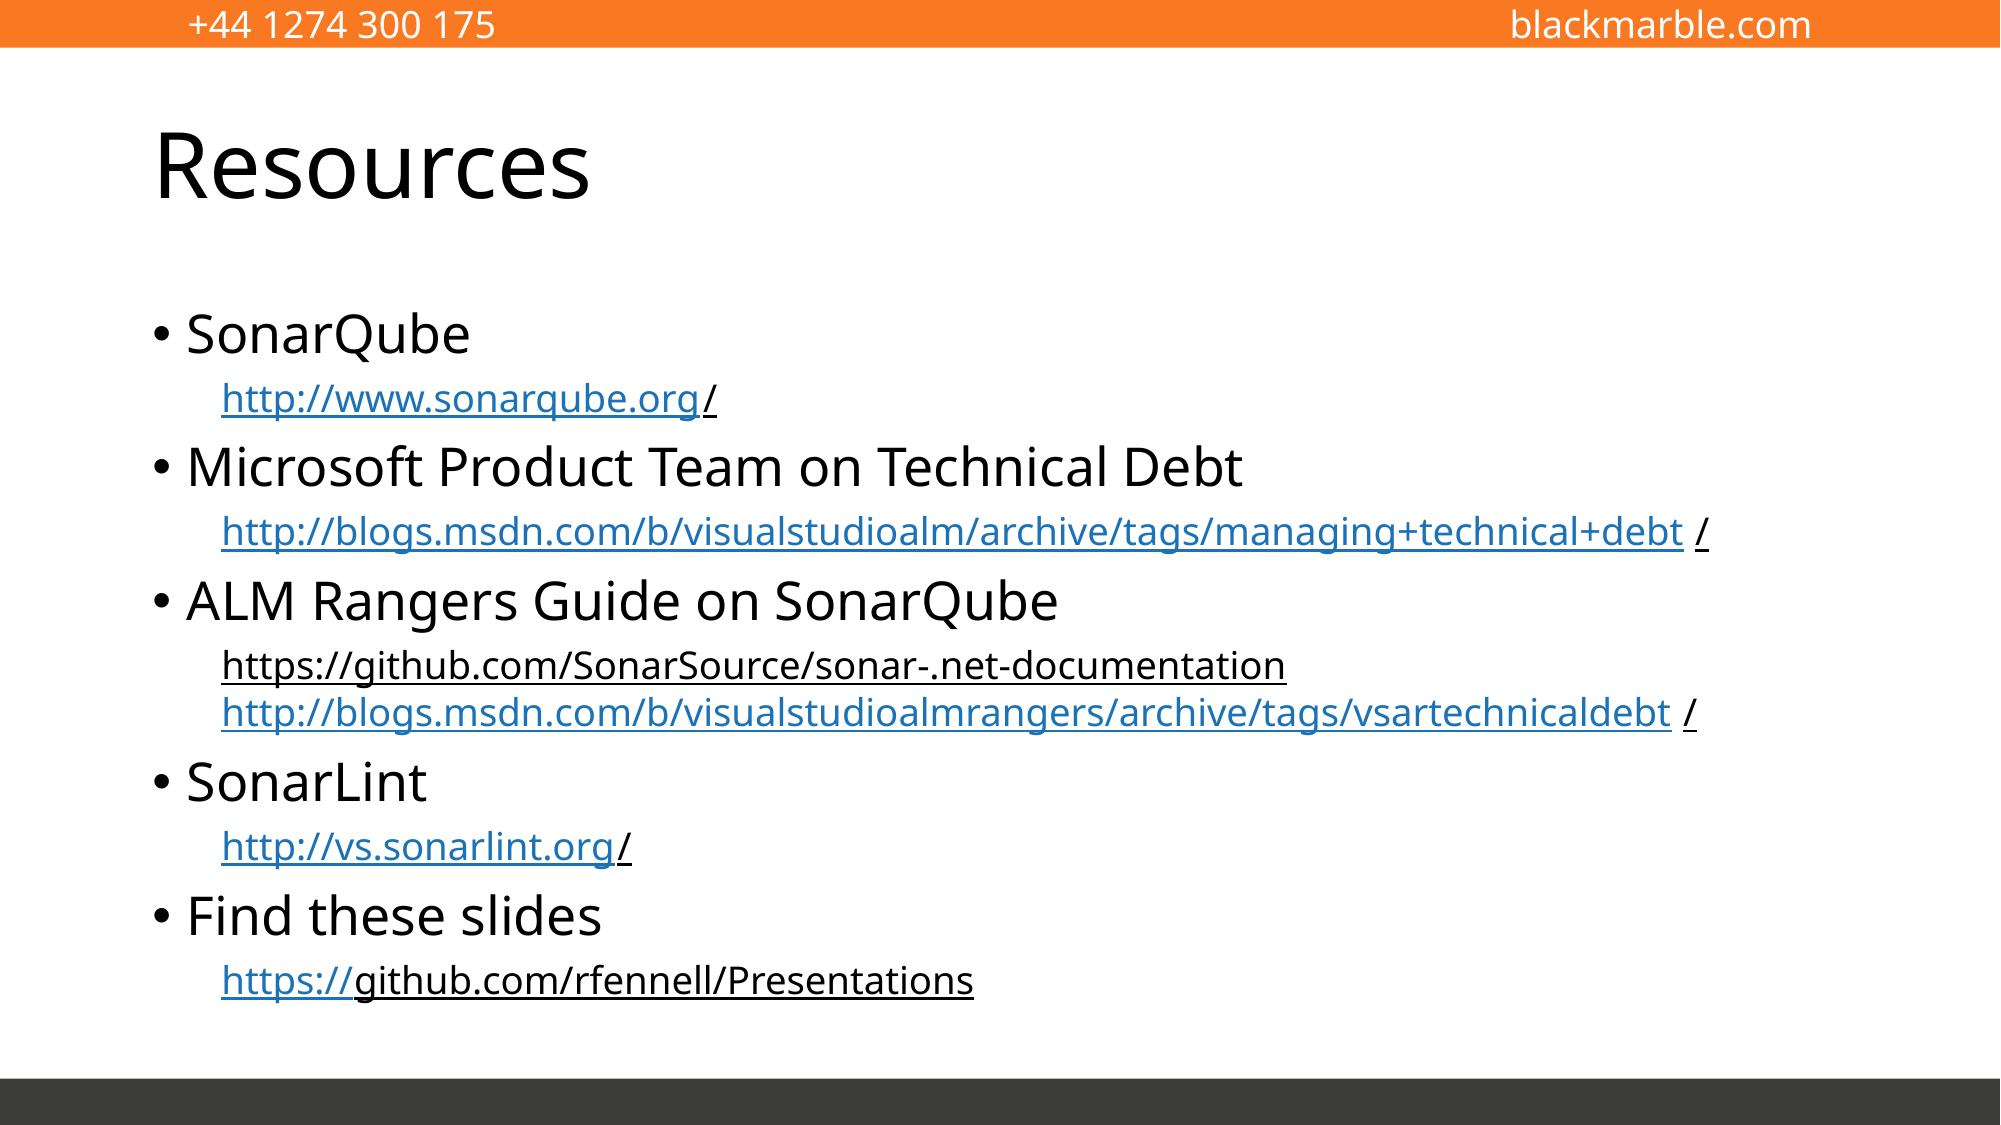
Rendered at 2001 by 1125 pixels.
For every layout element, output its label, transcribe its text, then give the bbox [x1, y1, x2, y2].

title Resources [137, 59, 1863, 278]
list SonarQube http://www.sonarqube.org/ Microsoft Product Team on Technical Debt http://blogs.msdn.com/b/visualstudioalm/archive/tags/managing+technical+debt/ ALM Rangers Guide on SonarQube https://github.com/SonarSource/sonar-.net-documentation http://blogs.msdn.com/b/visualstudioalmrangers/archive/tags/vsartechnicaldebt/ SonarLint http://vs.sonarlint.org/ Find these slides https://github.com/rfennell/Presentations [137, 299, 1863, 1014]
